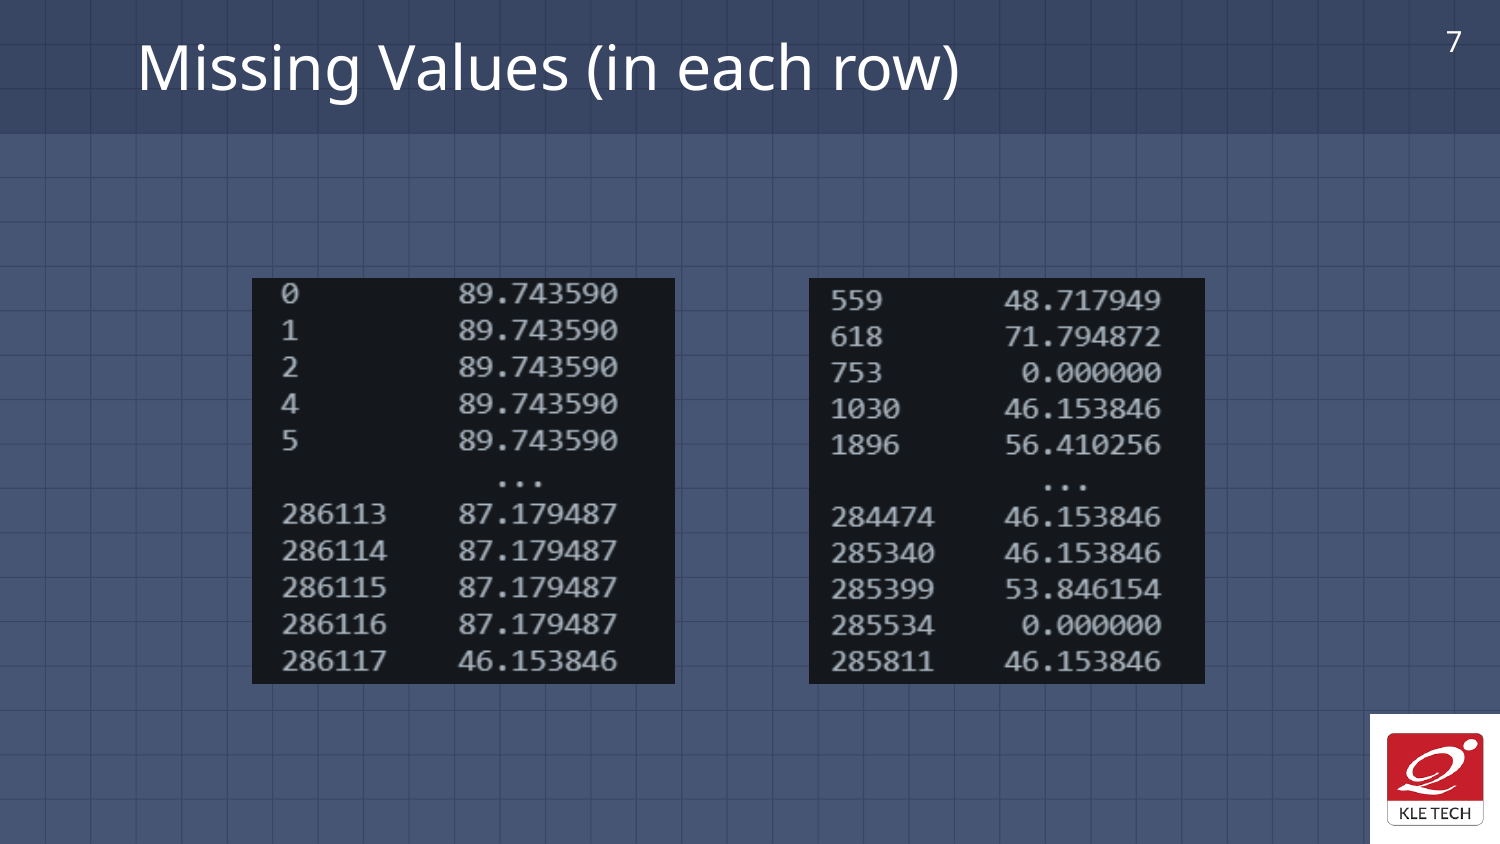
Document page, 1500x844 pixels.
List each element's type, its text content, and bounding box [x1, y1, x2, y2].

picture [252, 277, 675, 684]
picture [809, 277, 1205, 684]
title Missing Values (in each row) [121, 0, 1383, 118]
picture [1370, 713, 1500, 844]
slide_number 7 [1408, 0, 1500, 88]
